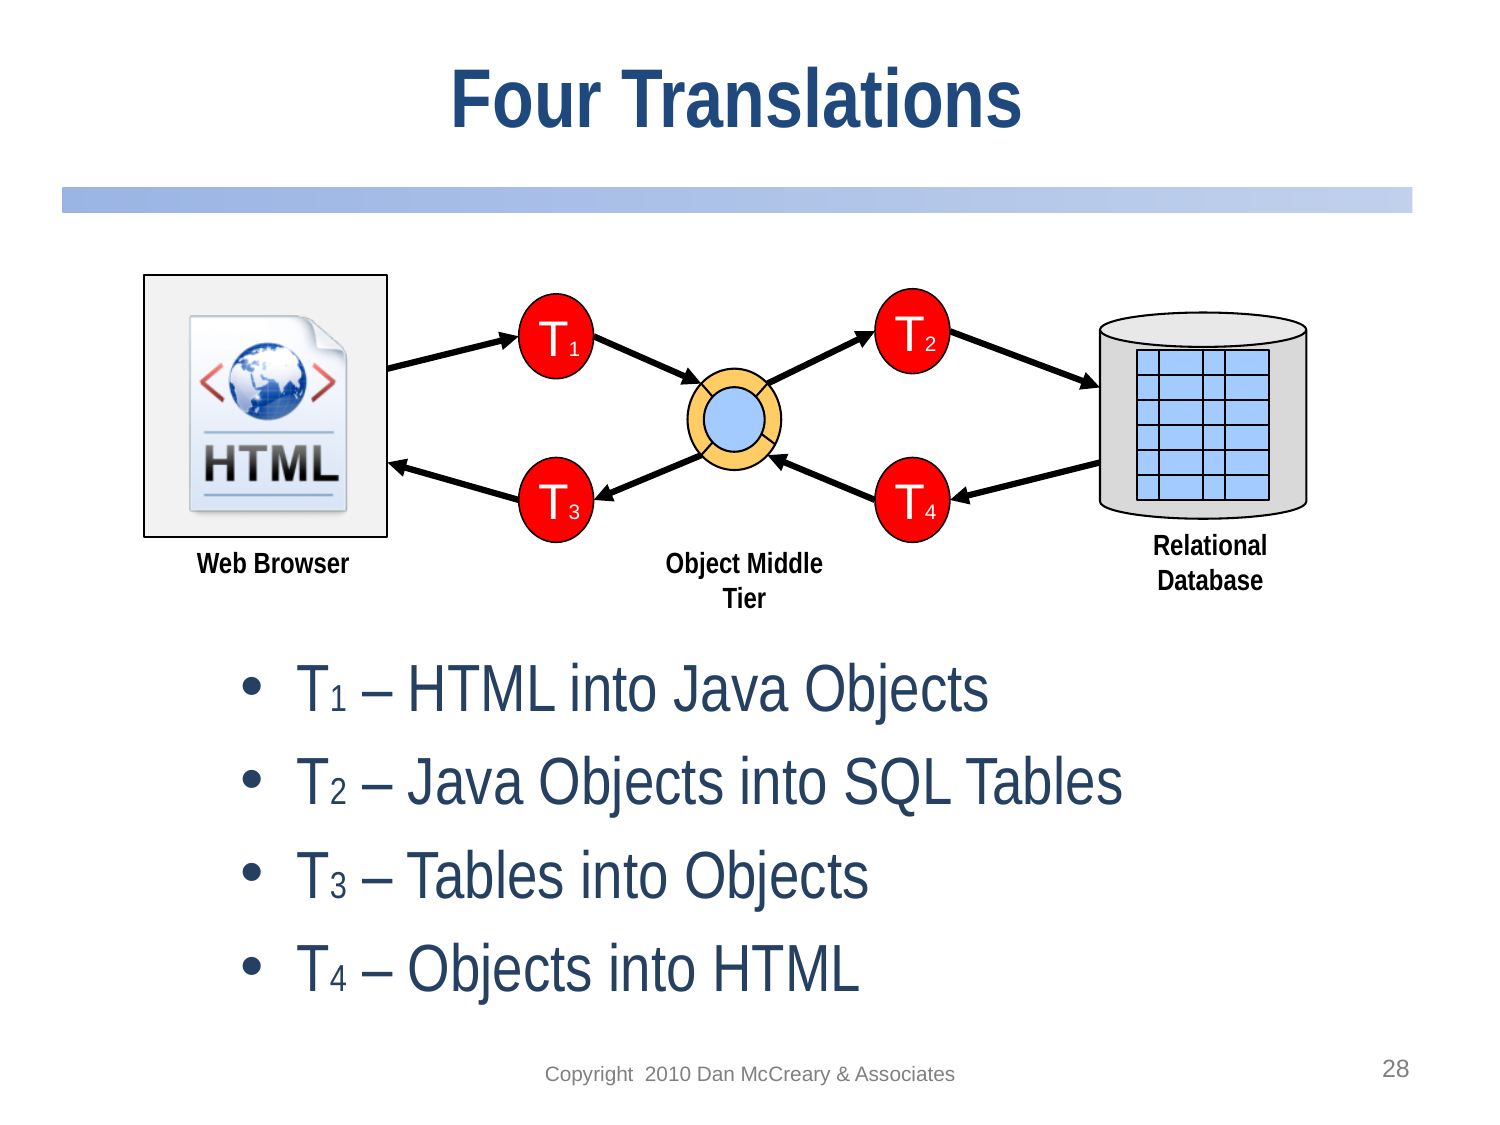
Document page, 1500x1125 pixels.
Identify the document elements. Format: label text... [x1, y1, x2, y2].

text_box T1 [518, 293, 594, 379]
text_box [387, 336, 520, 369]
text_box T4 [875, 457, 950, 543]
text_box [143, 275, 388, 538]
footer Copyright 2010 Dan McCreary & Associates [512, 1042, 988, 1103]
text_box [624, 423, 671, 532]
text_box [949, 462, 1101, 501]
picture [162, 312, 370, 520]
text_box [1137, 349, 1270, 501]
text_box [687, 368, 782, 471]
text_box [767, 454, 876, 501]
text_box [949, 330, 1101, 388]
text_box [1100, 312, 1307, 518]
text_box Relational Database [1138, 518, 1283, 604]
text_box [593, 335, 702, 384]
text_box T3 [519, 457, 594, 543]
text_box Web Browser [182, 537, 365, 588]
text_box T2 [874, 288, 950, 374]
text_box Object Middle Tier [650, 537, 839, 623]
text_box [387, 462, 520, 501]
title Four Translations [62, 0, 1413, 188]
slide_number 28 [1337, 1037, 1425, 1098]
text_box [794, 303, 848, 412]
footer Kelly-McCreary & Associates [1101, 312, 1307, 346]
list T1 – HTML into Java Objects T2 – Java Objects into SQL Tables T3 – Tables into Objects T4 – Objects into HTML [225, 637, 1263, 1013]
